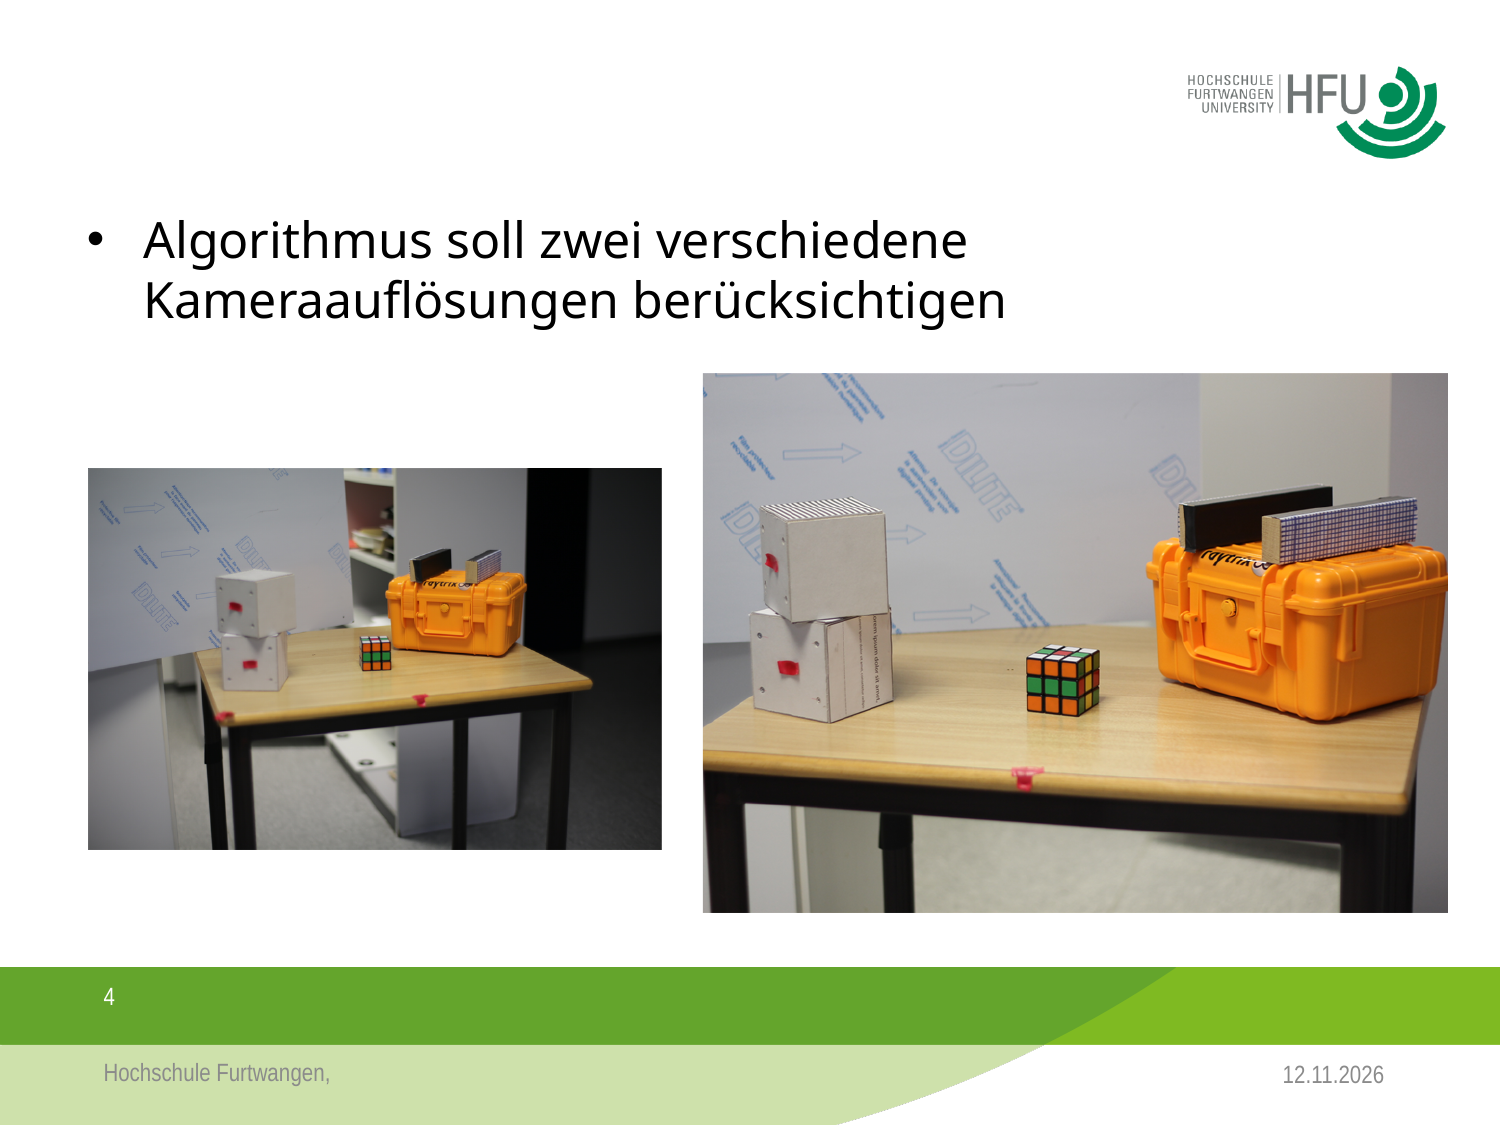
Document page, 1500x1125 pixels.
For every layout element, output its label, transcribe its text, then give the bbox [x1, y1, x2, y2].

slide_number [1257, 1046, 1400, 1107]
footer Hochschule Furtwangen, [88, 1044, 420, 1105]
text_box Algorithmus soll zwei verschiedene Kameraauflösungen berücksichtigen [86, 208, 1457, 871]
picture [0, 967, 1500, 1125]
picture [1166, 53, 1454, 164]
picture [88, 468, 662, 851]
slide_number 4 [88, 967, 160, 1028]
picture [702, 373, 1449, 913]
